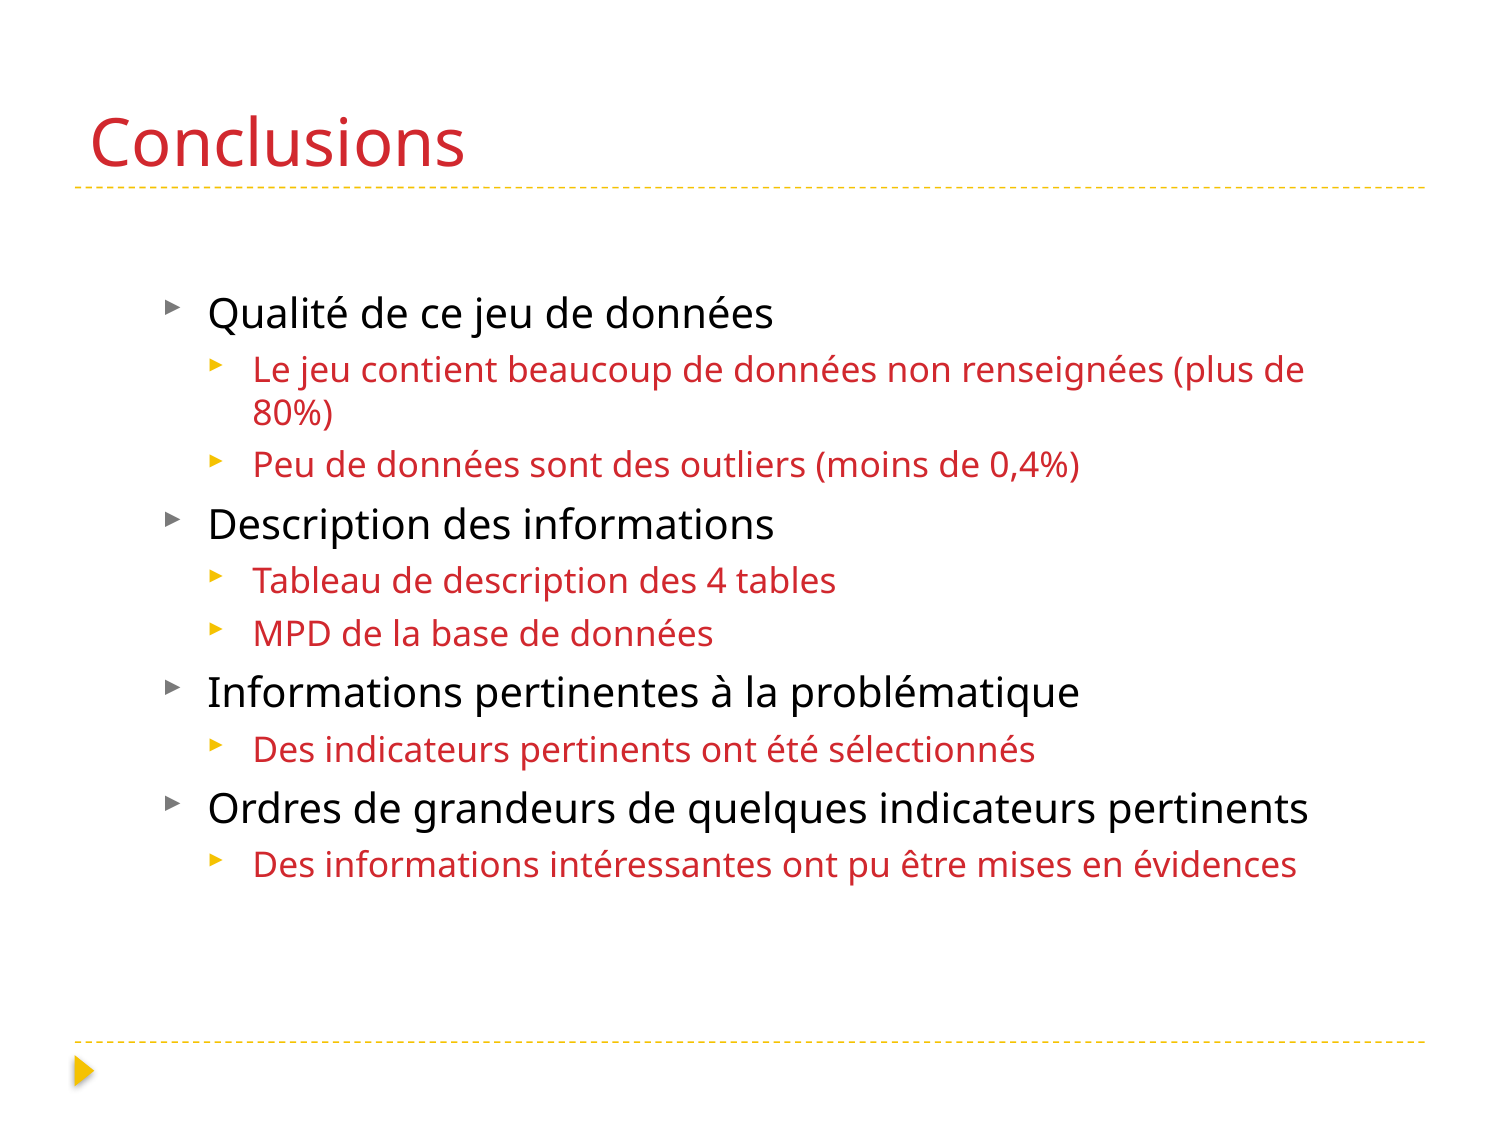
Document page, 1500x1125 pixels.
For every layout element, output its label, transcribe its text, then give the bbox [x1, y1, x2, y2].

title Conclusions [75, 24, 1425, 188]
list Qualité de ce jeu de données Le jeu contient beaucoup de données non renseignées (plus de 80%) Peu de données sont des outliers (moins de 0,4%) Description des informations Tableau de description des 4 tables MPD de la base de données Informations pertinentes à la problématique Des indicateurs pertinents ont été sélectionnés Ordres de grandeurs de quelques indicateurs pertinents Des informations intéressantes ont pu être mises en évidences [147, 278, 1344, 953]
